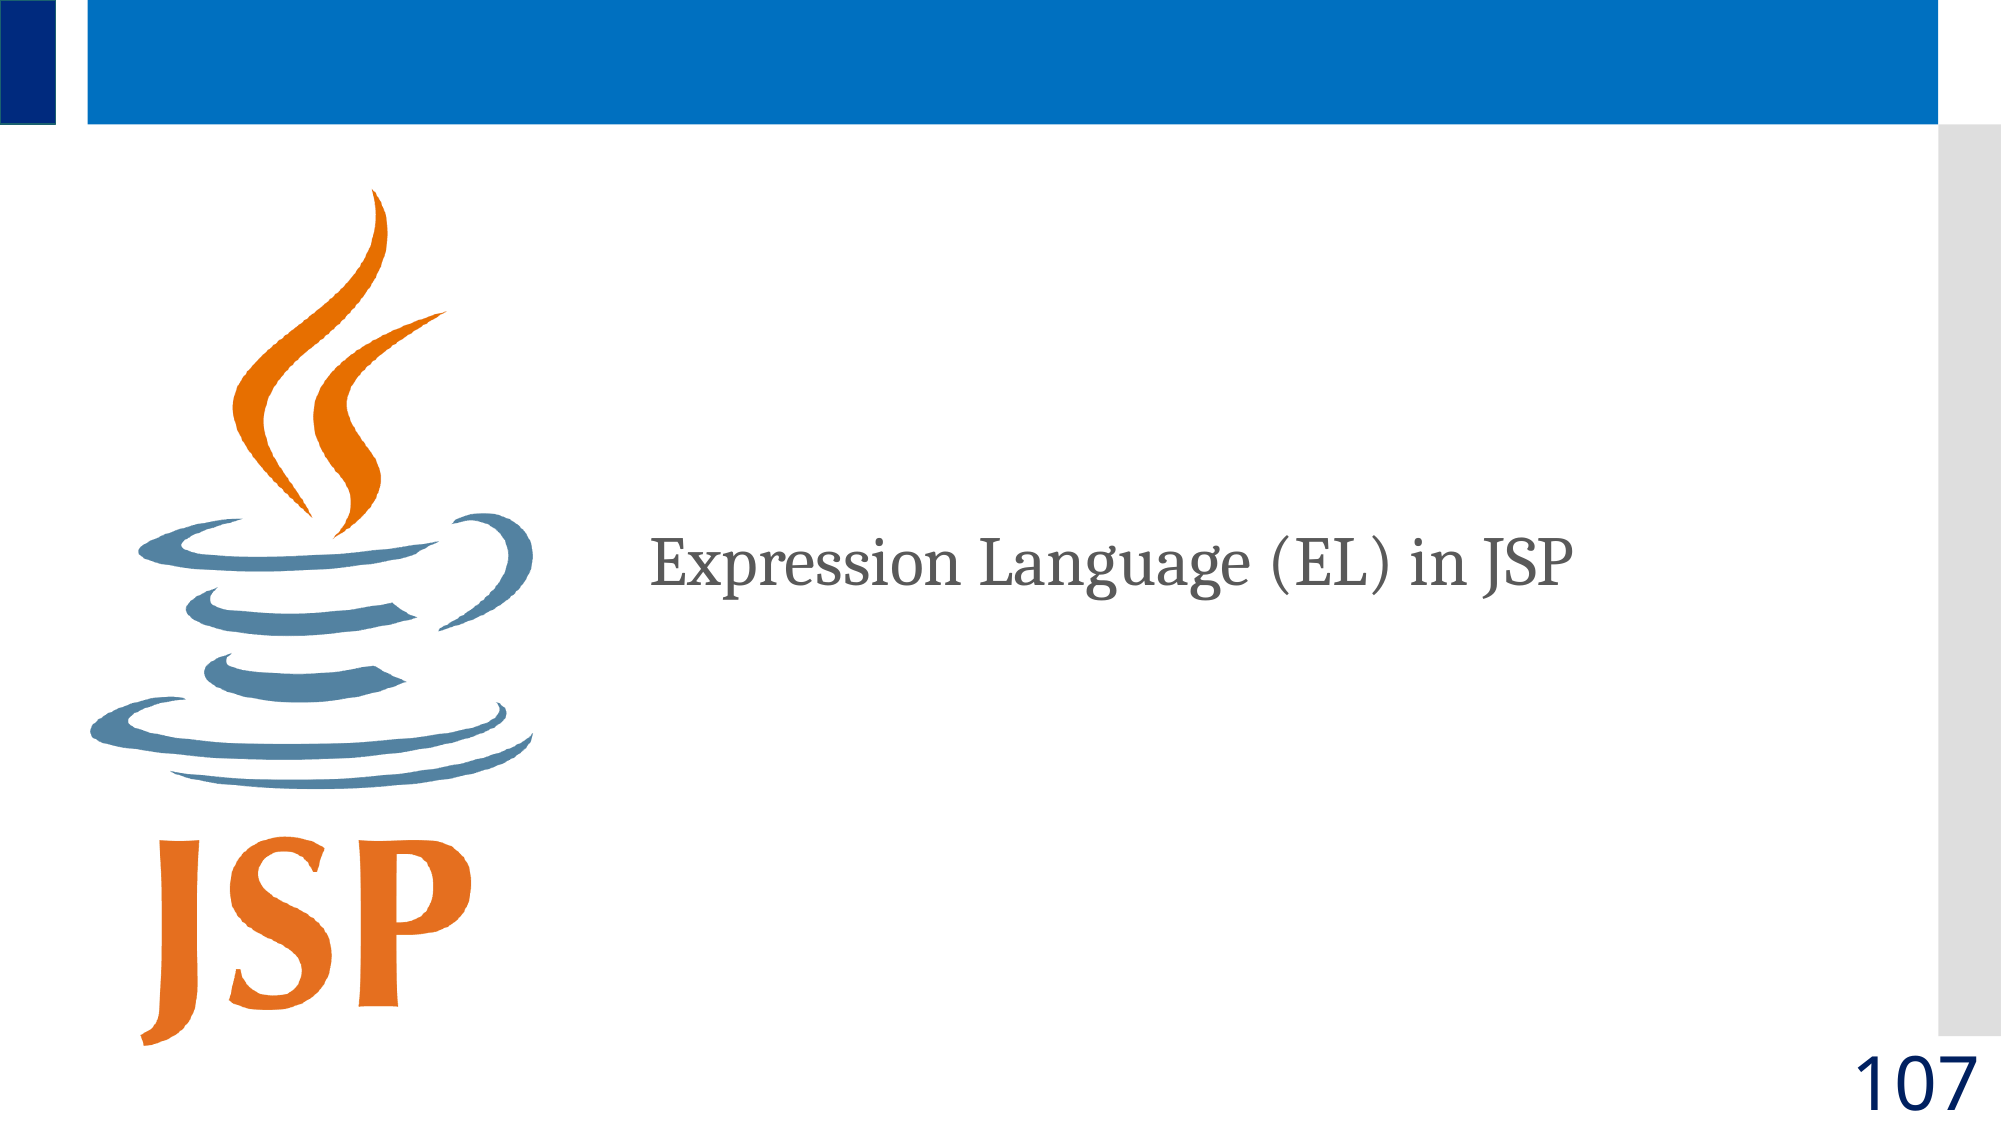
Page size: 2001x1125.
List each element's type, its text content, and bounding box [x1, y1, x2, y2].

slide_number 107 [1744, 1056, 1996, 1117]
picture [65, 180, 552, 1072]
list Expression Language (EL) in JSP [634, 142, 1835, 983]
